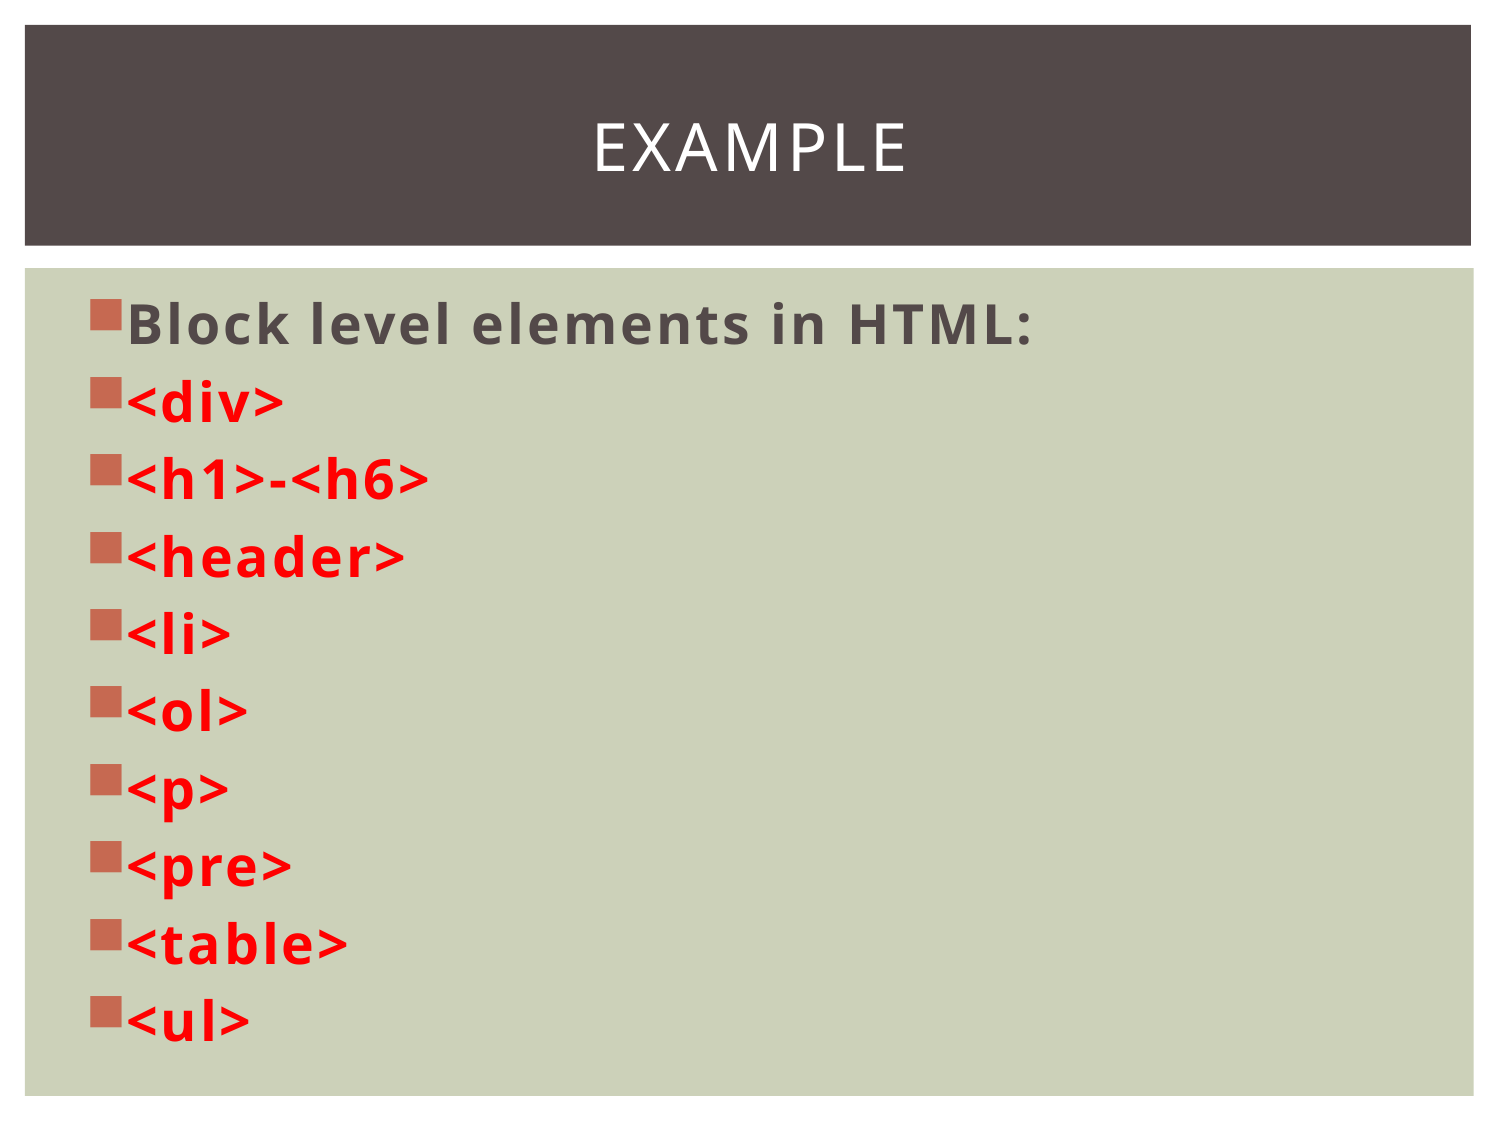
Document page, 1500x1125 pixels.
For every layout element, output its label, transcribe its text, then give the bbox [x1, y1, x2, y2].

list Block level elements in HTML: <div> <h1>-<h6> <header> <li> <ol> <p> <pre> <table> <ul> [62, 281, 1442, 1067]
title example [62, 58, 1438, 232]
